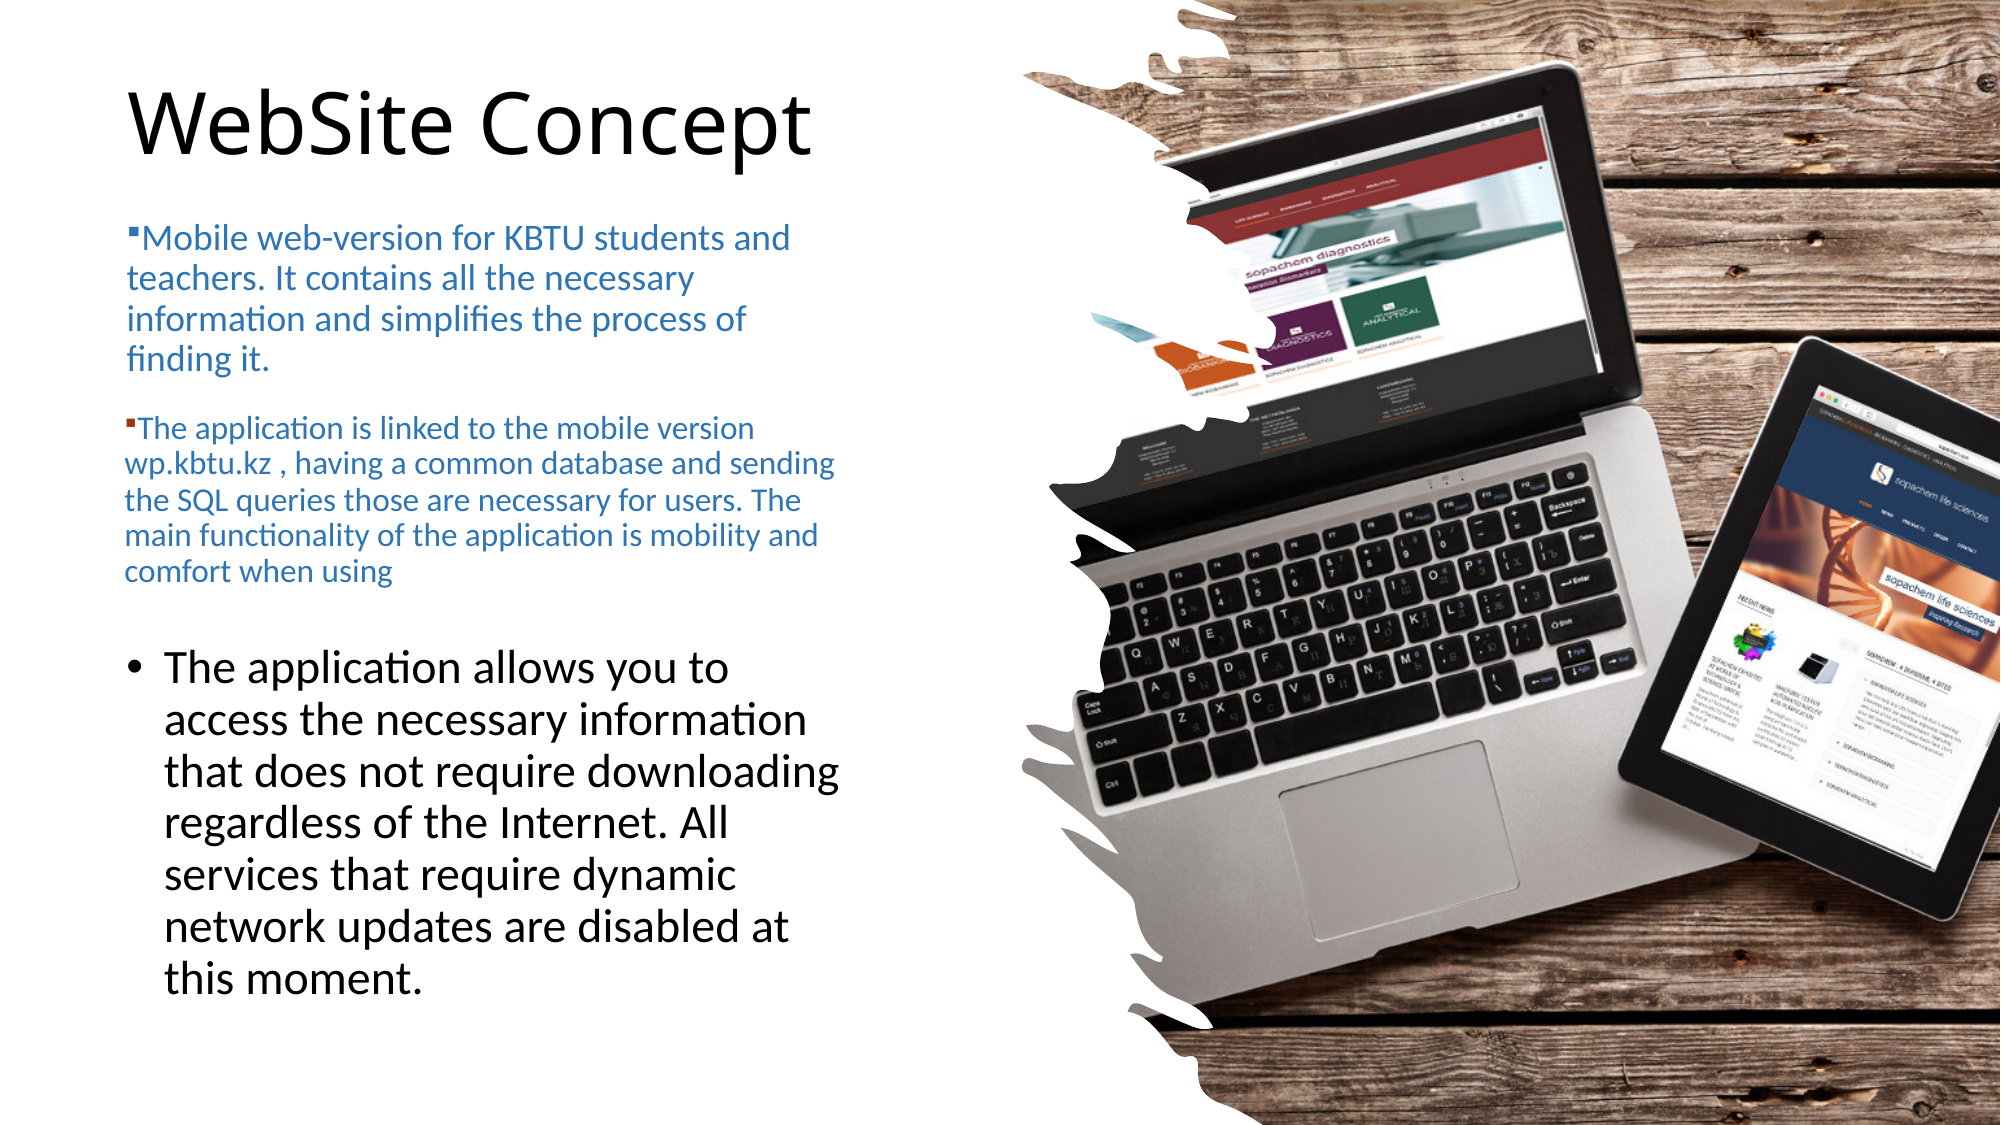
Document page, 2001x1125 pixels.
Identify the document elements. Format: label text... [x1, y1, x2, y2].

title WebSite Concept [112, 48, 871, 181]
text_box The application allows you to access the necessary information that does not require downloading regardless of the Internet. All services that require dynamic network updates are disabled at this moment. [111, 635, 864, 1019]
text_box The application is linked to the mobile version wp.kbtu.kz , having a common database and sending the SQL queries those are necessary for users. The main functionality of the application is mobility and comfort when using [109, 402, 892, 585]
text_box Mobile web-version for KBTU students and teachers. It contains all the necessary information and simplifies the process of finding it. [111, 210, 865, 393]
text_box [0, 0, 1021, 1125]
picture [1021, 0, 2000, 1125]
